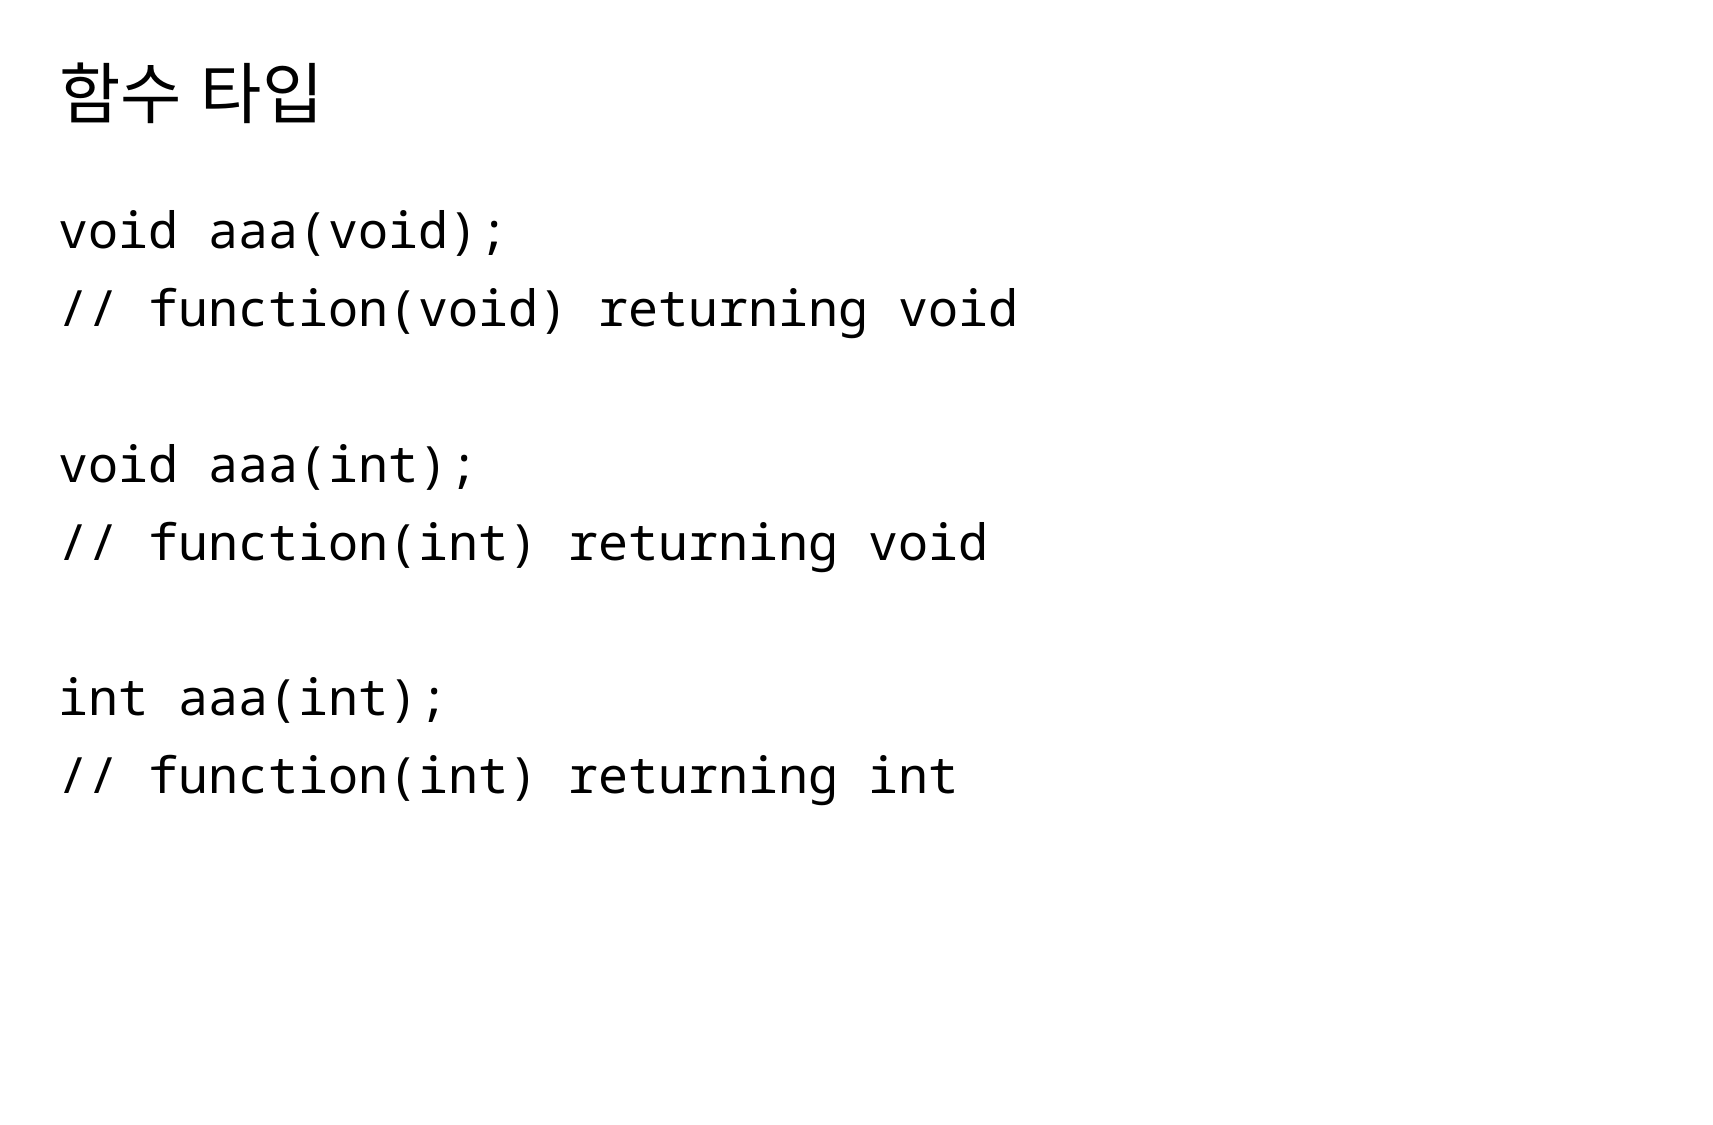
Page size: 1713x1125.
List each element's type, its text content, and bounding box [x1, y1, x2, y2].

text_box void aaa(void); // function(void) returning void void aaa(int); // function(int) returning void int aaa(int); // function(int) returning int [43, 172, 1063, 890]
text_box 함수 타입 [44, 20, 339, 140]
